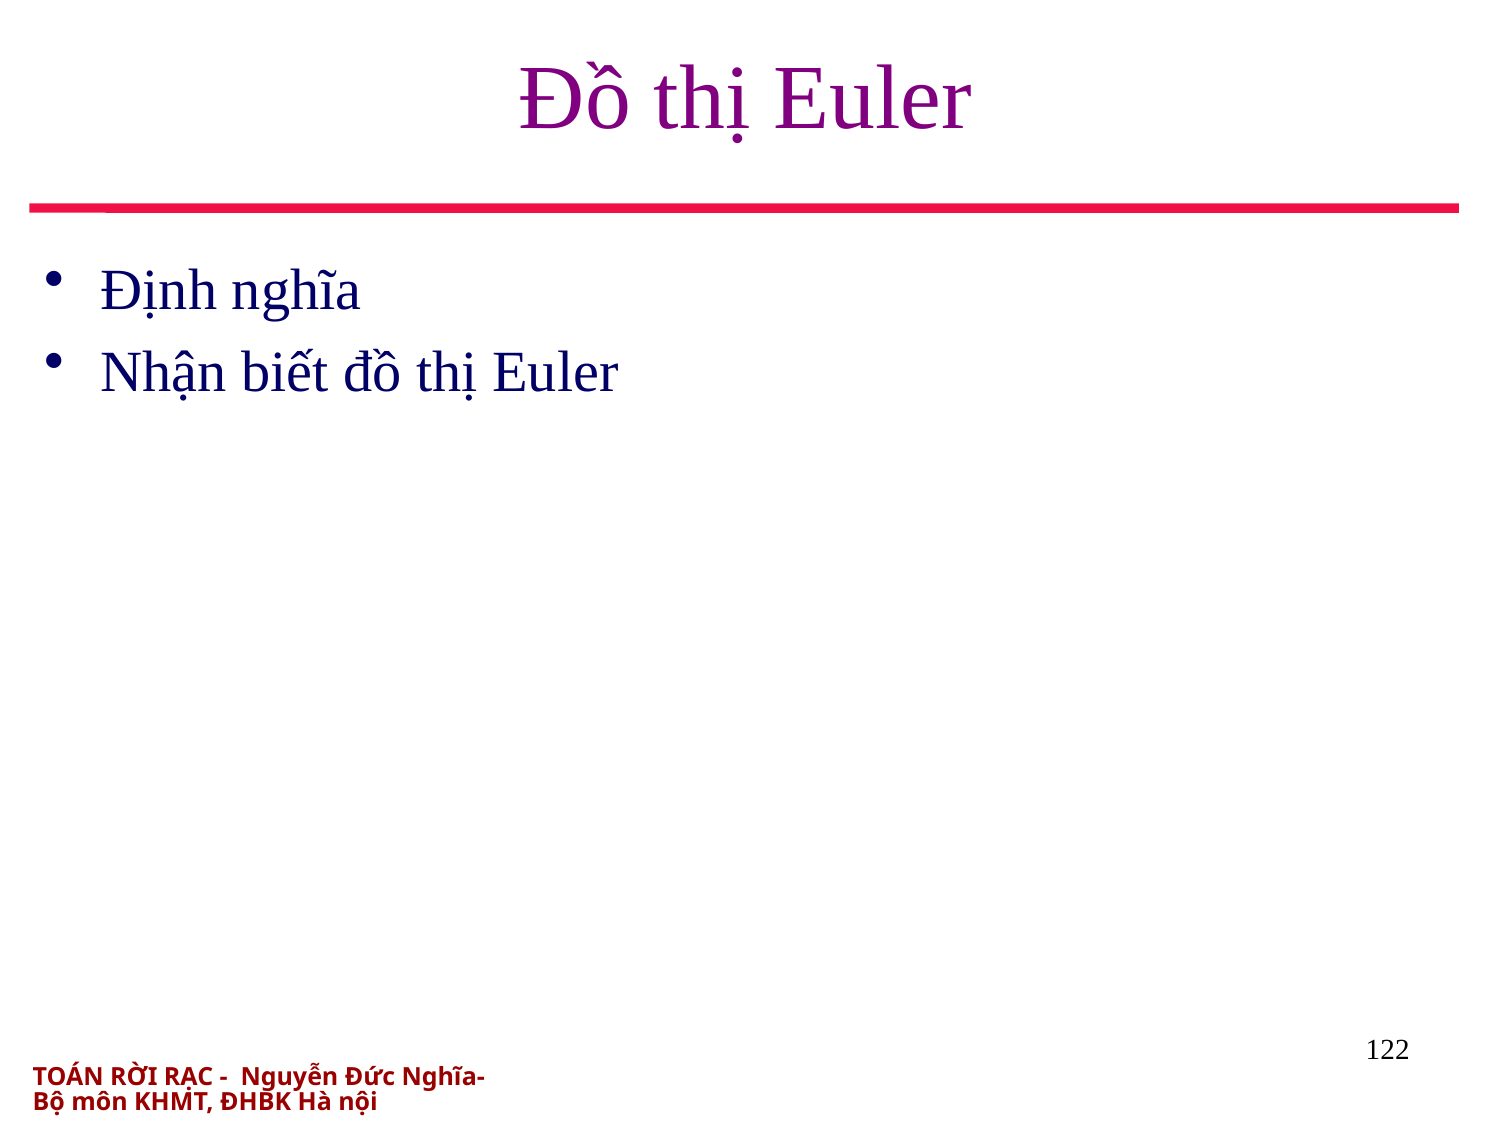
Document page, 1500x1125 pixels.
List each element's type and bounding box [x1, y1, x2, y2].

title [29, 0, 1463, 185]
slide_number [1074, 1022, 1425, 1102]
footer [17, 1052, 515, 1114]
list [29, 243, 1463, 1076]
